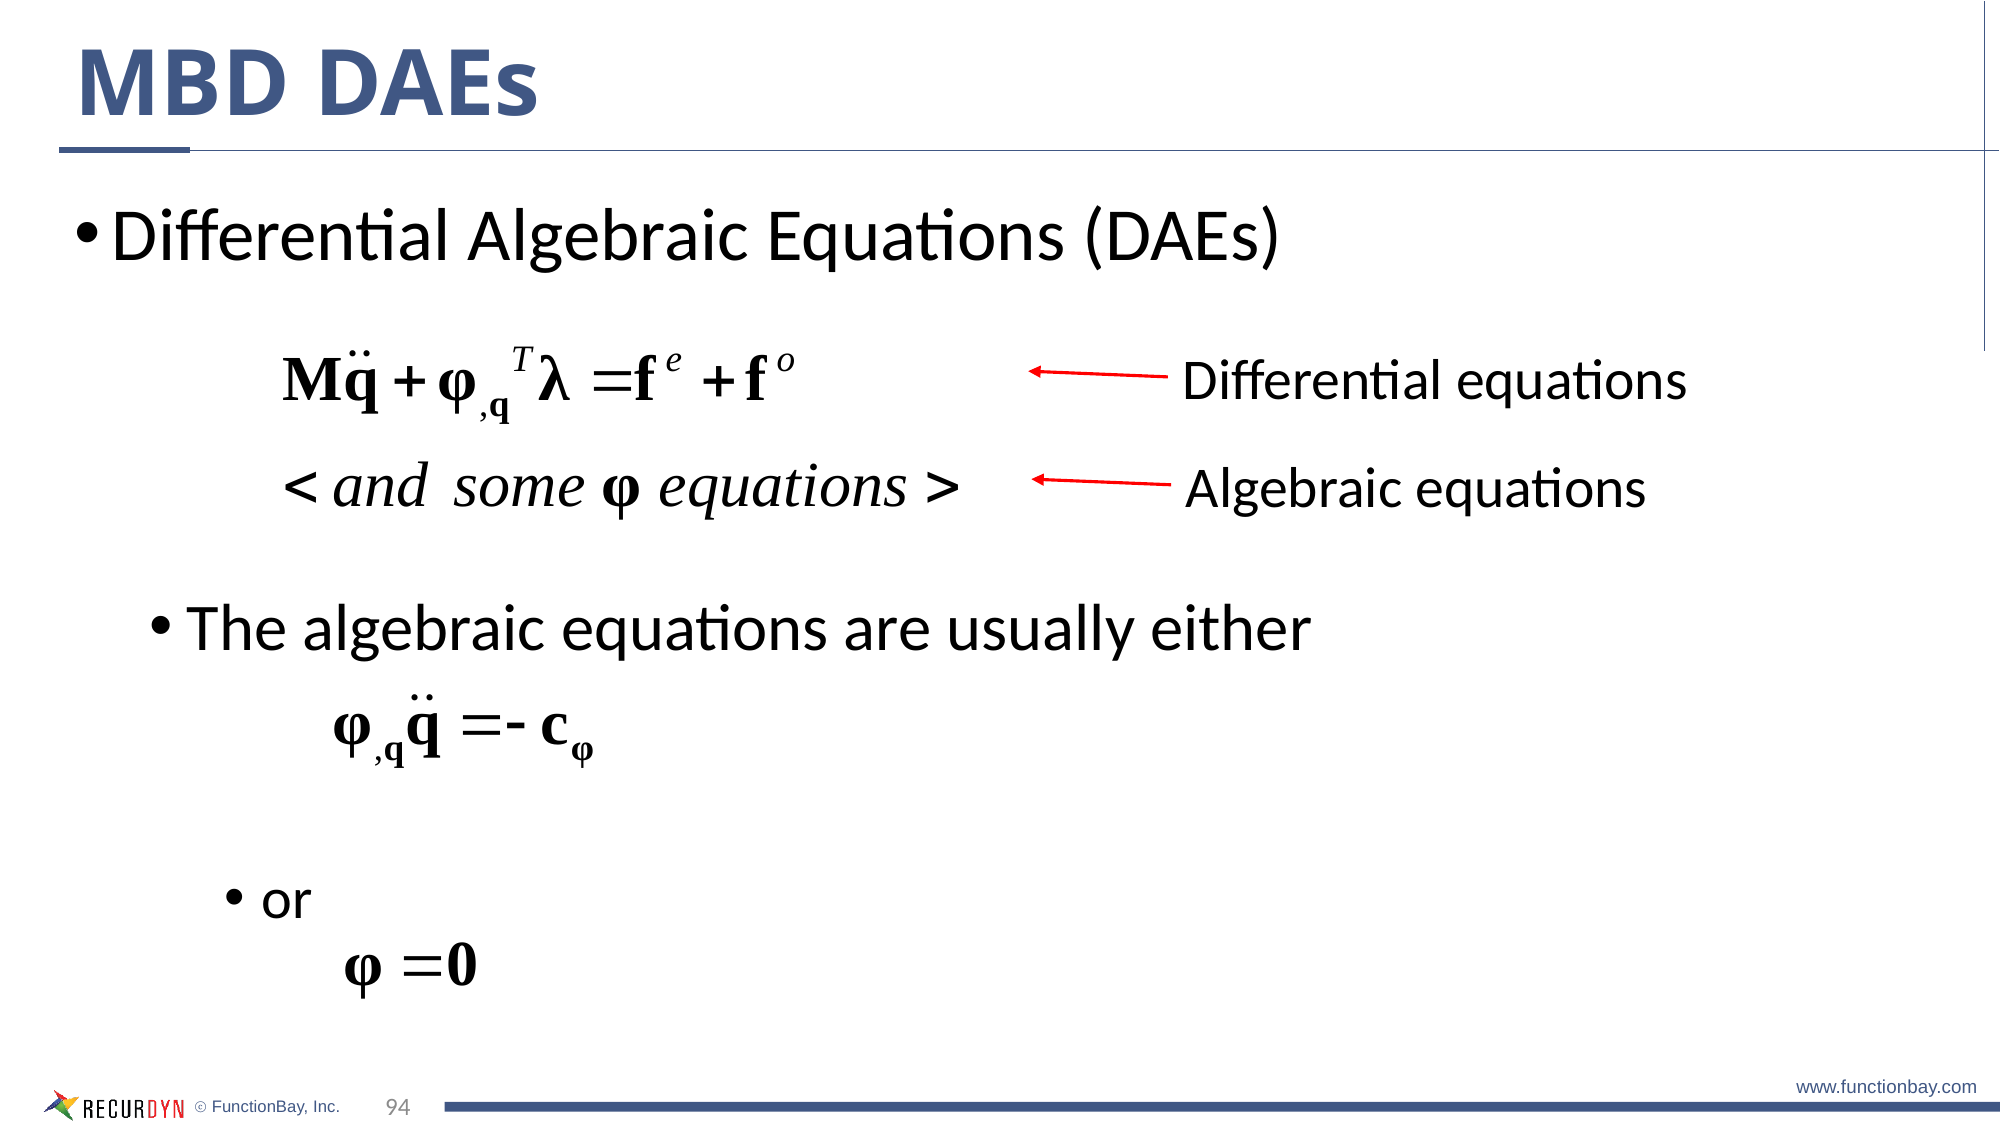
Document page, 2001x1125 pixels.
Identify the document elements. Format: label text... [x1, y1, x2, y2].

picture [43, 1090, 186, 1121]
text_box Differential equations [1167, 334, 1782, 419]
text_box Algebraic equations [1171, 442, 1785, 527]
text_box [320, 680, 614, 788]
slide_number 94 [359, 1075, 437, 1125]
title MBD DAEs [59, 11, 1785, 160]
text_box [270, 327, 977, 542]
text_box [1031, 479, 1171, 486]
list Differential Algebraic Equations (DAEs) The algebraic equations are usually either or [59, 188, 1937, 1014]
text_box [1028, 371, 1168, 378]
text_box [331, 920, 496, 1014]
